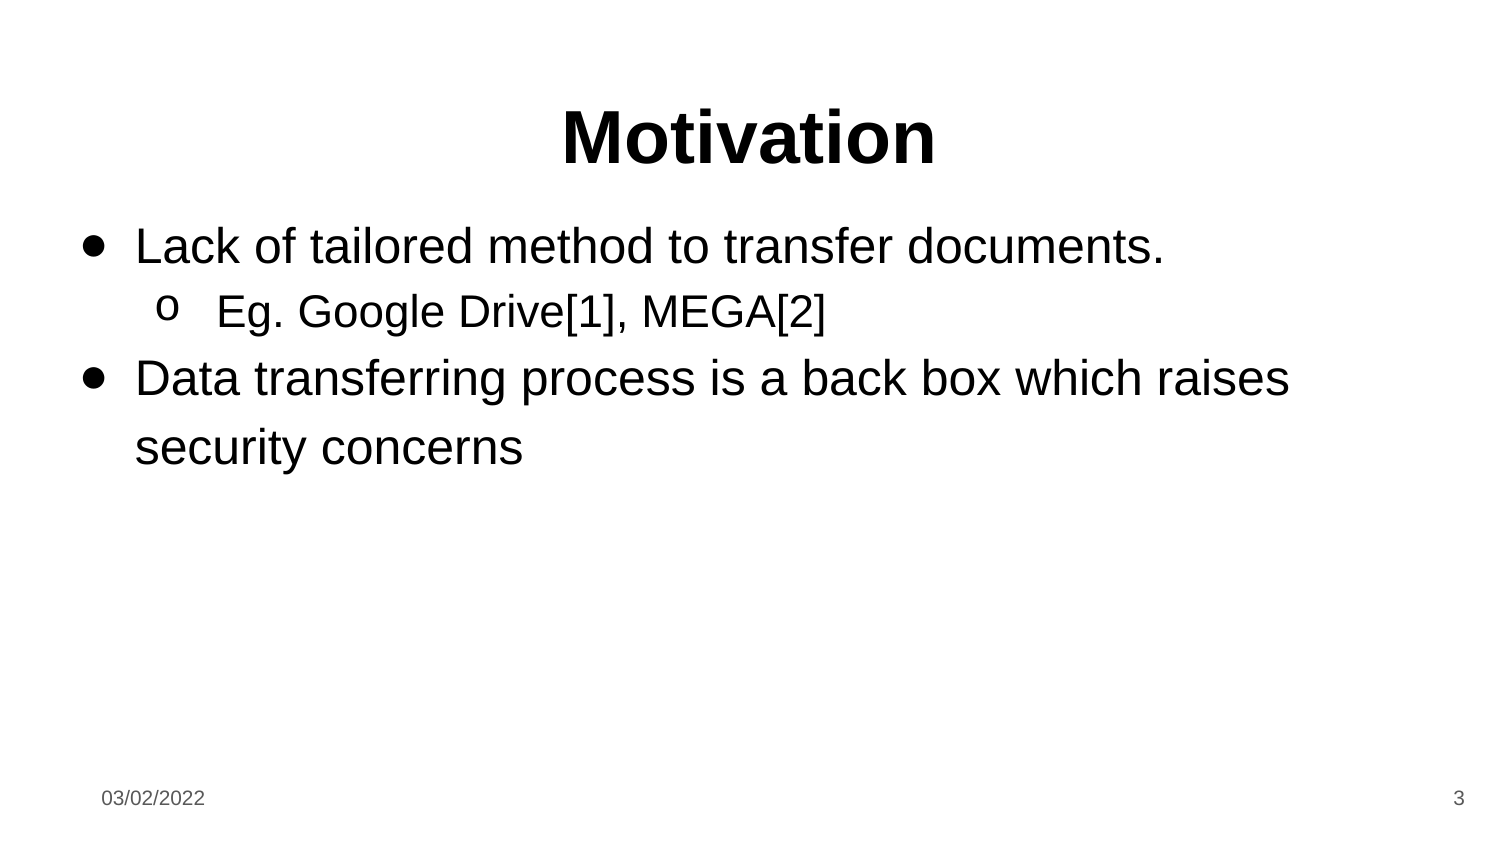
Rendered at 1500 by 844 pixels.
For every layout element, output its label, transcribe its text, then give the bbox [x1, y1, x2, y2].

title Motivation [51, 72, 1449, 167]
list Lack of tailored method to transfer documents. Eg. Google Drive[1], MEGA[2] Data transferring process is a back box which raises security concerns [51, 189, 1449, 750]
text_box 03/02/2022 [86, 764, 267, 830]
slide_number 3 [630, 764, 1480, 830]
